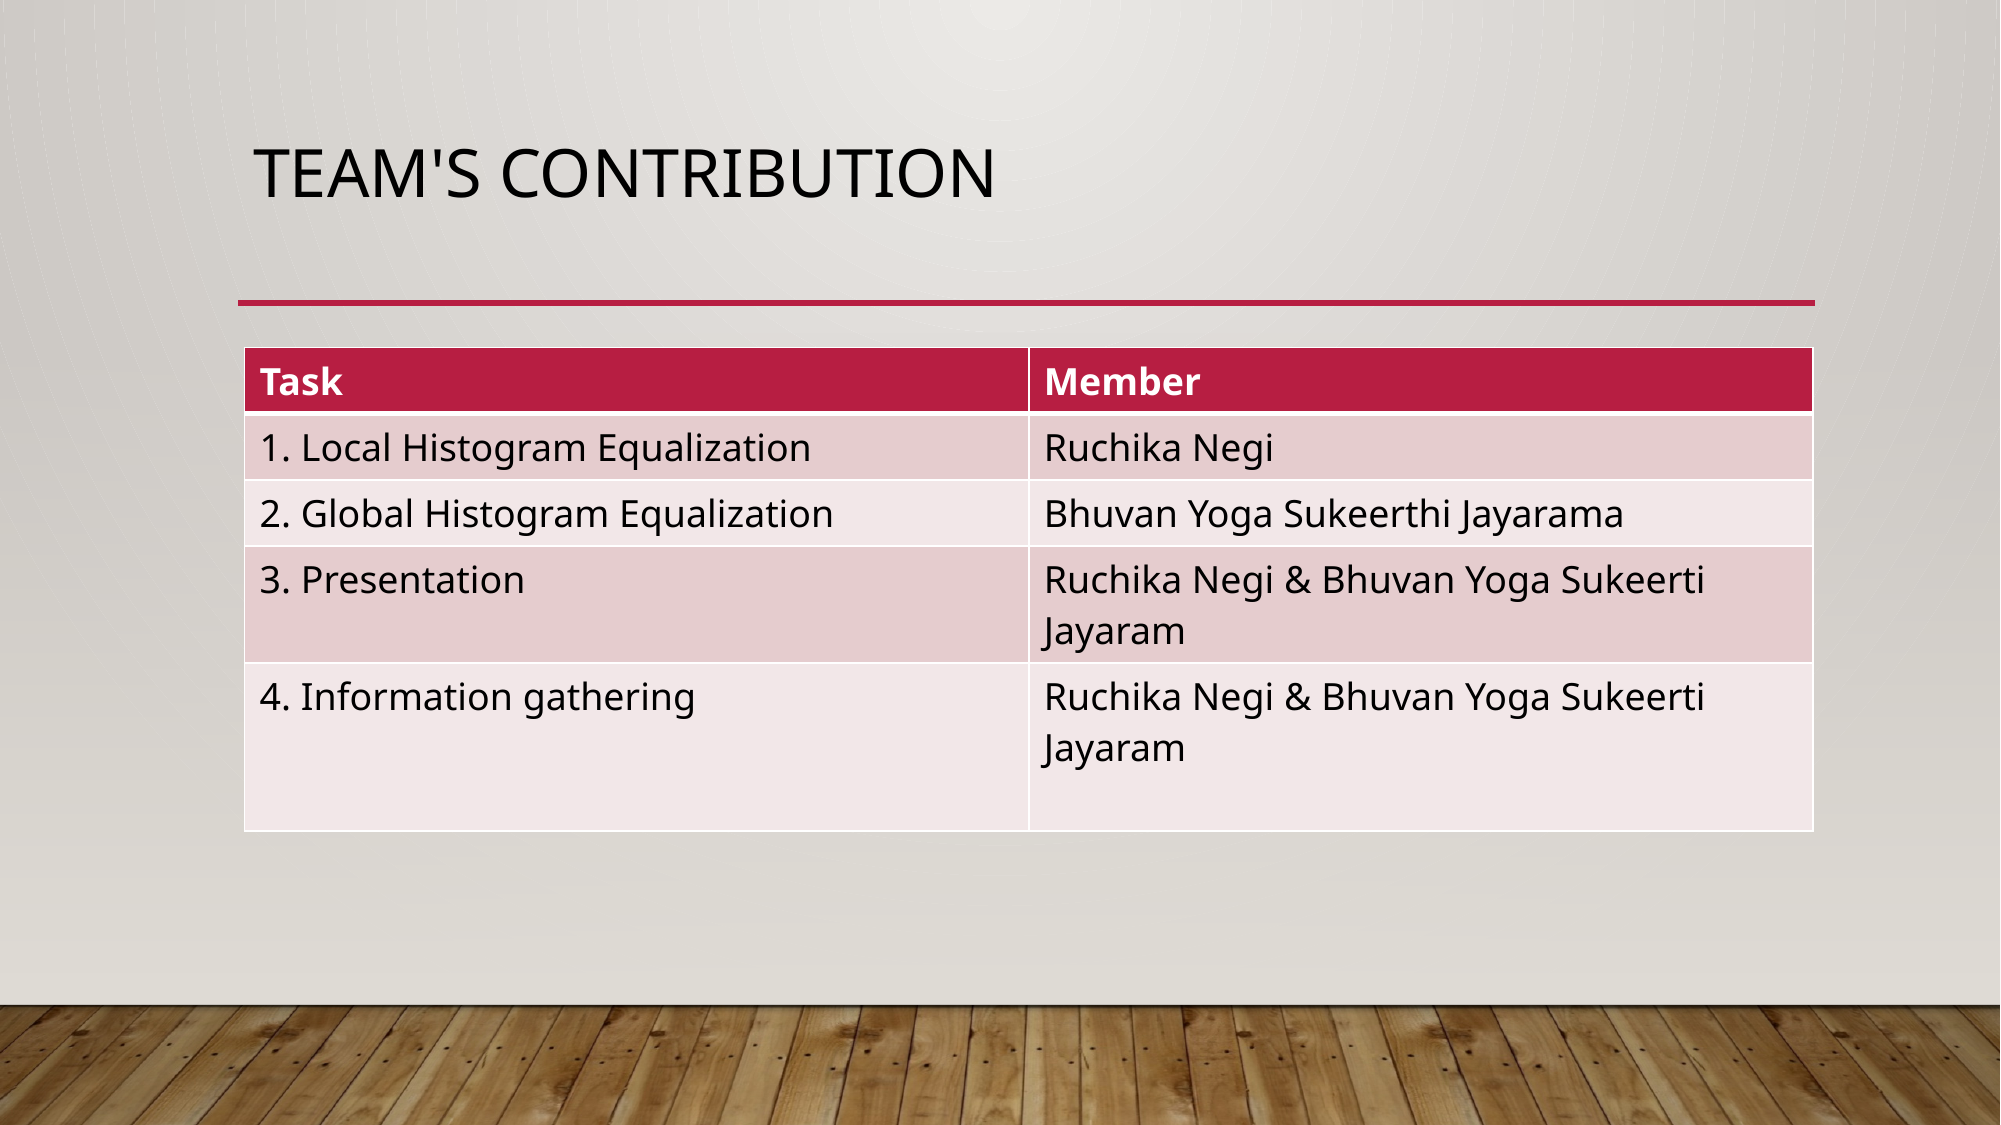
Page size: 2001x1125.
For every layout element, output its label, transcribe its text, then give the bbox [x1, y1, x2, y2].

picture [0, 1005, 2000, 1125]
table_header Task [245, 348, 1028, 411]
table_cell 1. Local Histogram Equalization [245, 416, 1028, 479]
table_cell Bhuvan Yoga Sukeerthi Jayarama [1030, 481, 1812, 545]
table_cell Ruchika Negi & Bhuvan Yoga Sukeerti Jayaram [1030, 547, 1812, 662]
title Team's Contribution [238, 131, 1814, 305]
table_cell 2. Global Histogram Equalization [245, 481, 1028, 545]
table_cell Ruchika Negi [1030, 416, 1812, 479]
table_cell Ruchika Negi & Bhuvan Yoga Sukeerti Jayaram [1030, 664, 1812, 830]
table_header Member [1030, 348, 1812, 411]
table_cell 3. Presentation [245, 547, 1028, 662]
table_cell 4. Information gathering [245, 664, 1028, 830]
